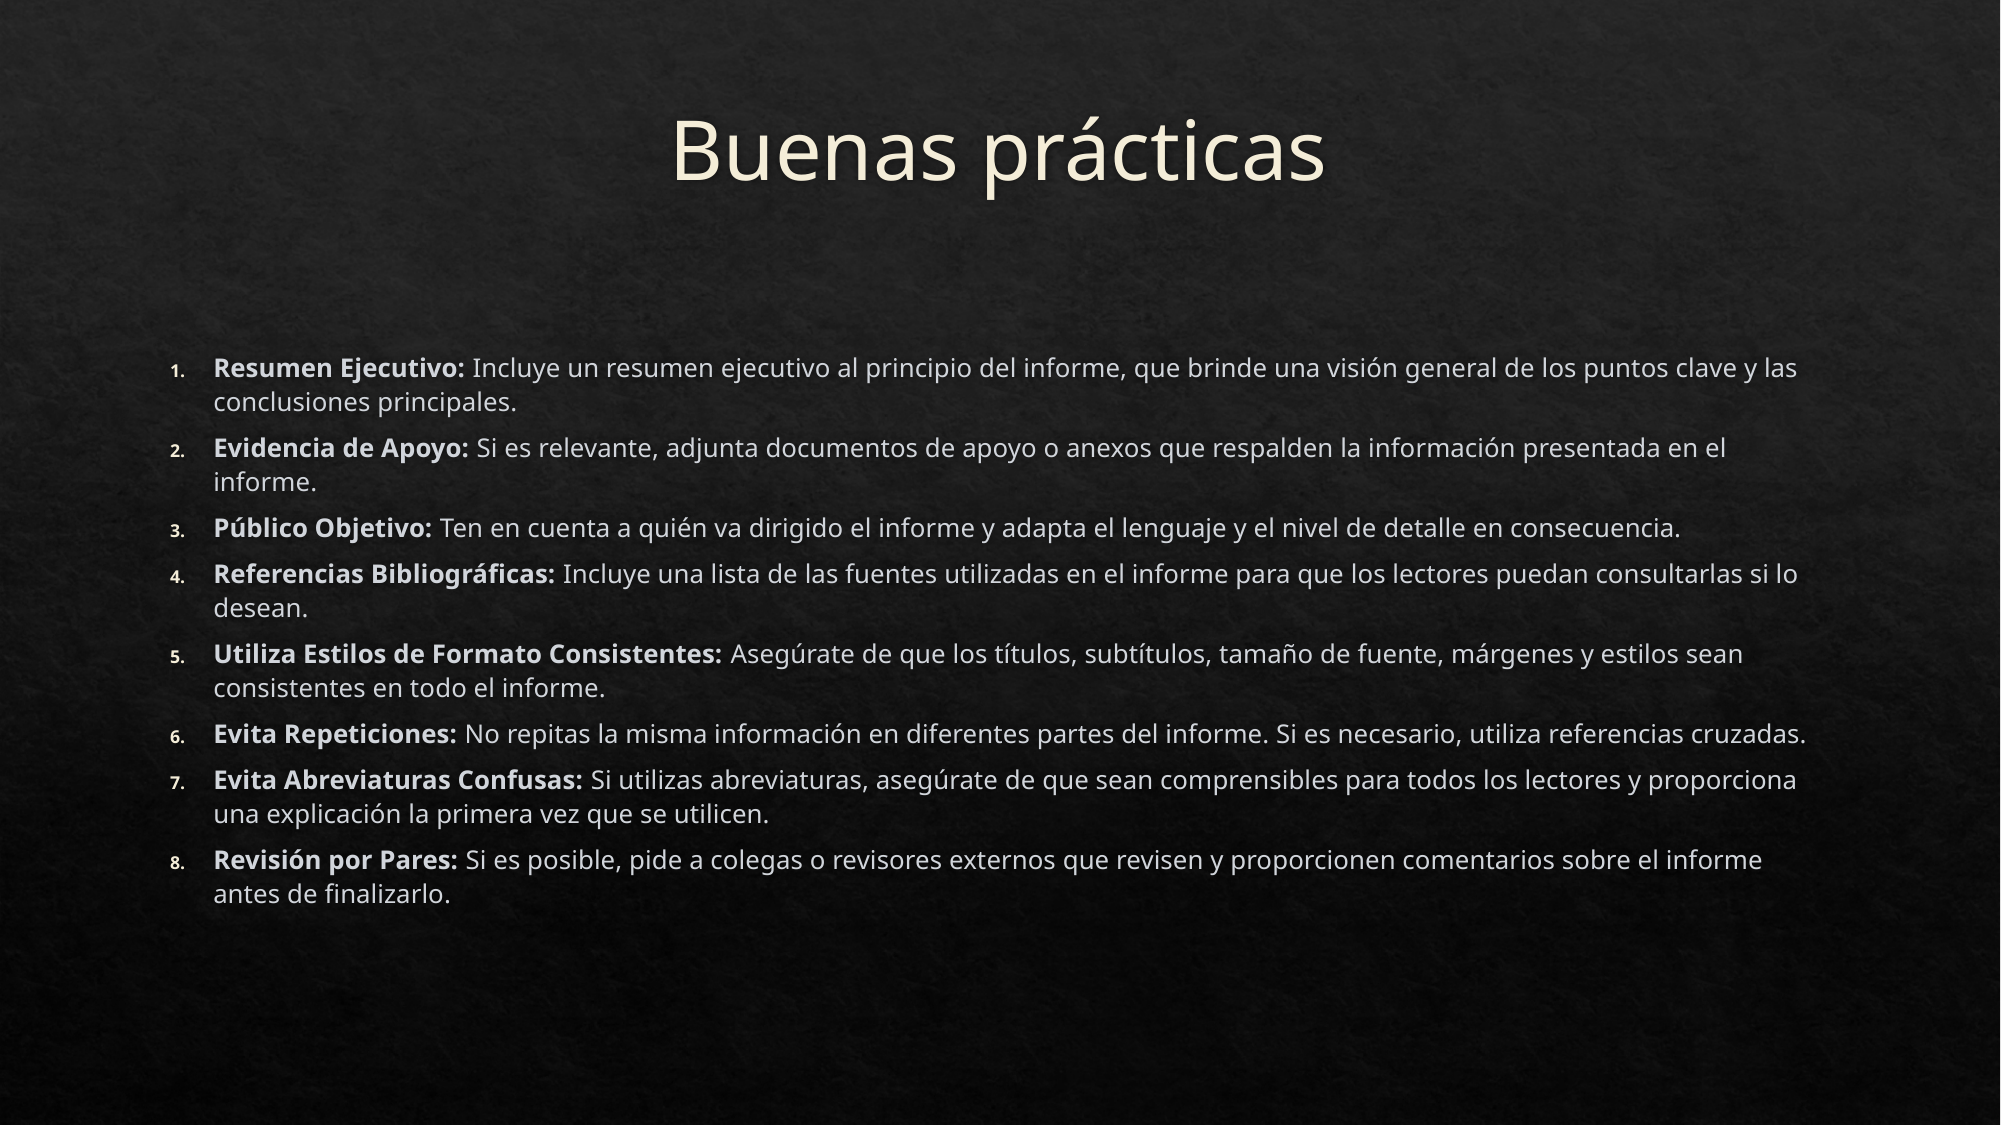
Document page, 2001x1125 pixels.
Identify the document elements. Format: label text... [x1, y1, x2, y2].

list Resumen Ejecutivo: Incluye un resumen ejecutivo al principio del informe, que brinde una visión general de los puntos clave y las conclusiones principales. Evidencia de Apoyo: Si es relevante, adjunta documentos de apoyo o anexos que respalden la información presentada en el informe. Público Objetivo: Ten en cuenta a quién va dirigido el informe y adapta el lenguaje y el nivel de detalle en consecuencia. Referencias Bibliográficas: Incluye una lista de las fuentes utilizadas en el informe para que los lectores puedan consultarlas si lo desean. Utiliza Estilos de Formato Consistentes: Asegúrate de que los títulos, subtítulos, tamaño de fuente, márgenes y estilos sean consistentes en todo el informe. Evita Repeticiones: No repitas la misma información en diferentes partes del informe. Si es necesario, utiliza referencias cruzadas. Evita Abreviaturas Confusas: Si utilizas abreviaturas, asegúrate de que sean comprensibles para todos los lectores y proporciona una explicación la primera vez que se utilicen. Revisión por Pares: Si es posible, pide a colegas o revisores externos que revisen y proporcionen comentarios sobre el informe antes de finalizarlo. [149, 340, 1849, 950]
title Buenas prácticas [149, 99, 1849, 307]
